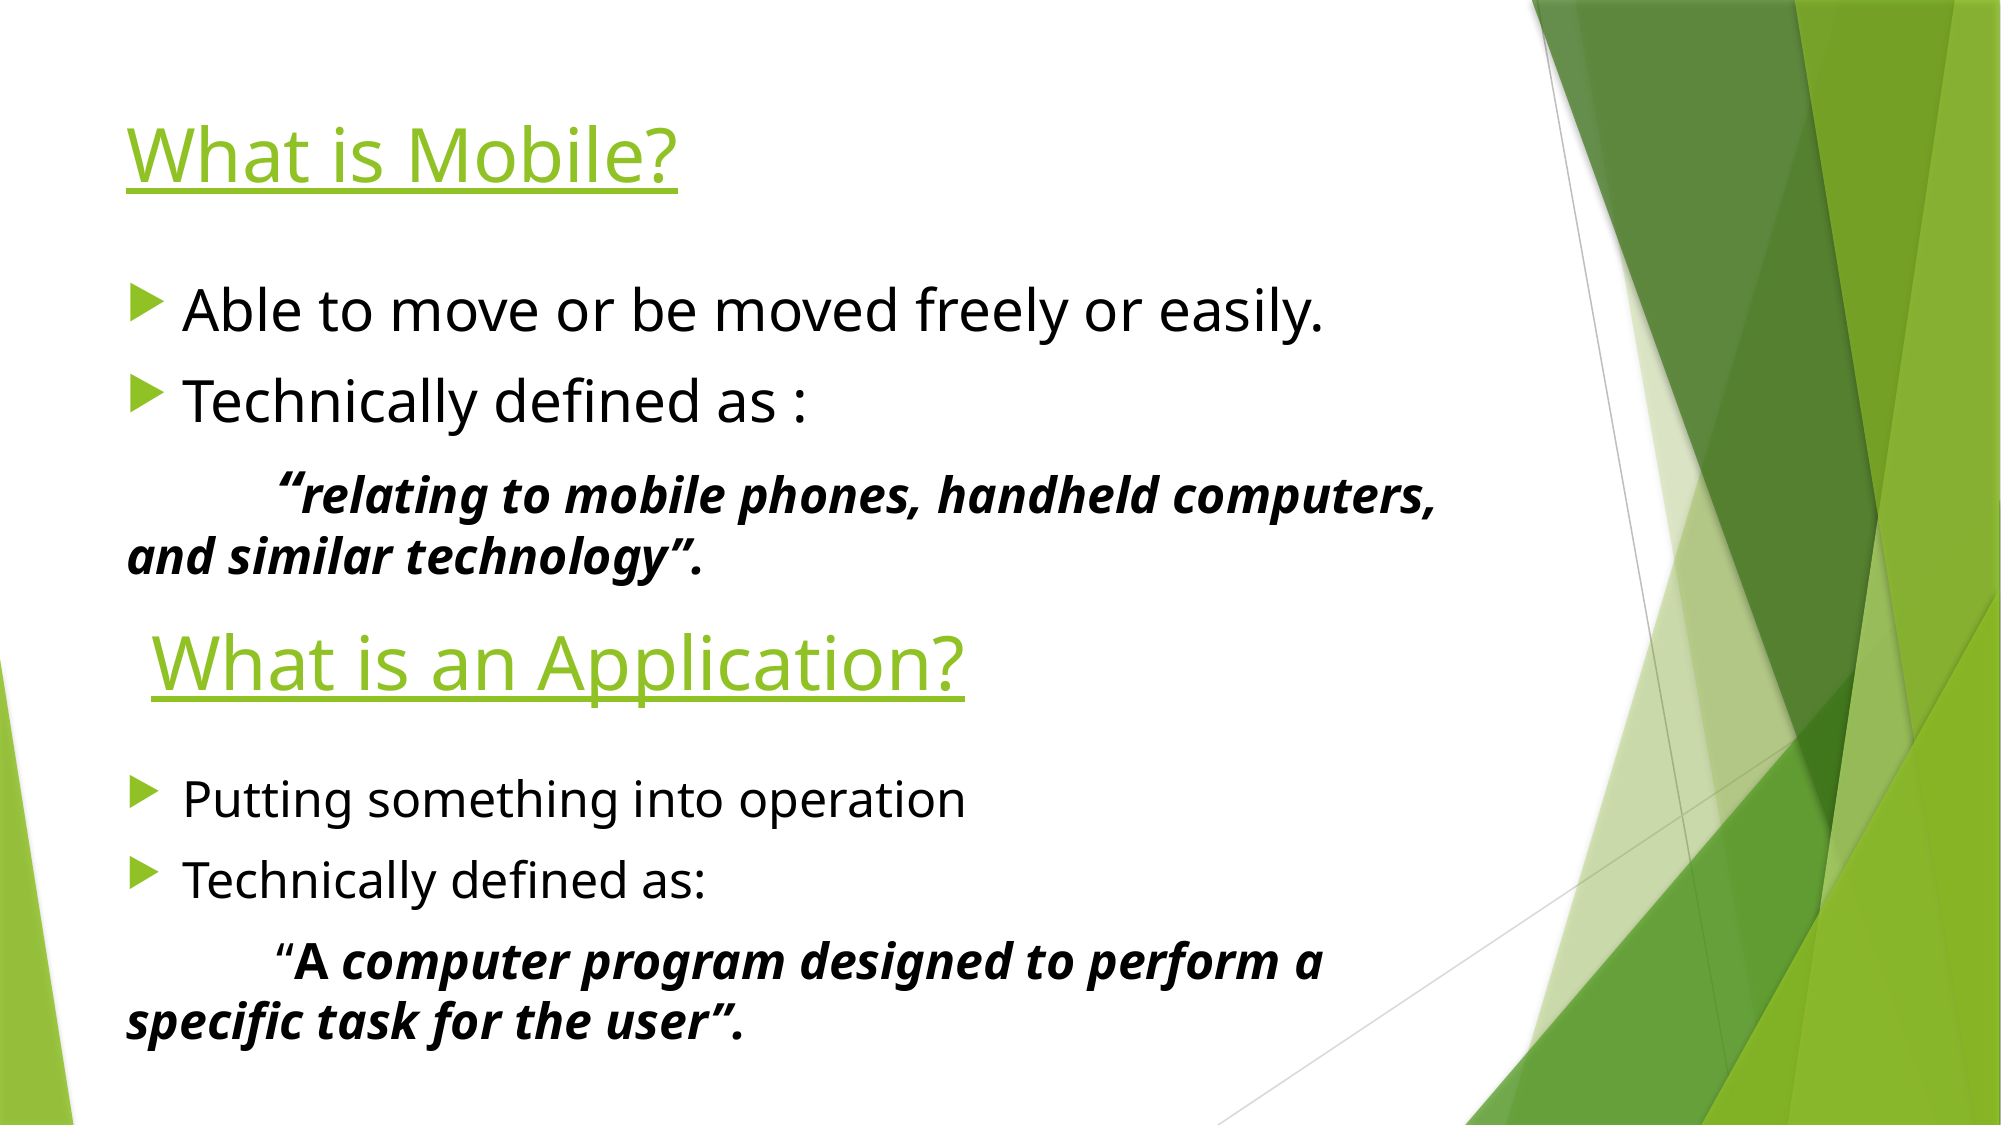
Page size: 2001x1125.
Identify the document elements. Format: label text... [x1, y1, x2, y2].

list Able to move or be moved freely or easily. Technically defined as : “relating to mobile phones, handheld computers, and similar technology”. Putting something into operation Technically defined as: “A computer program designed to perform a specific task for the user”. [111, 265, 1522, 903]
title What is Mobile? [111, 99, 1522, 231]
text_box What is an Application? [136, 608, 1547, 755]
